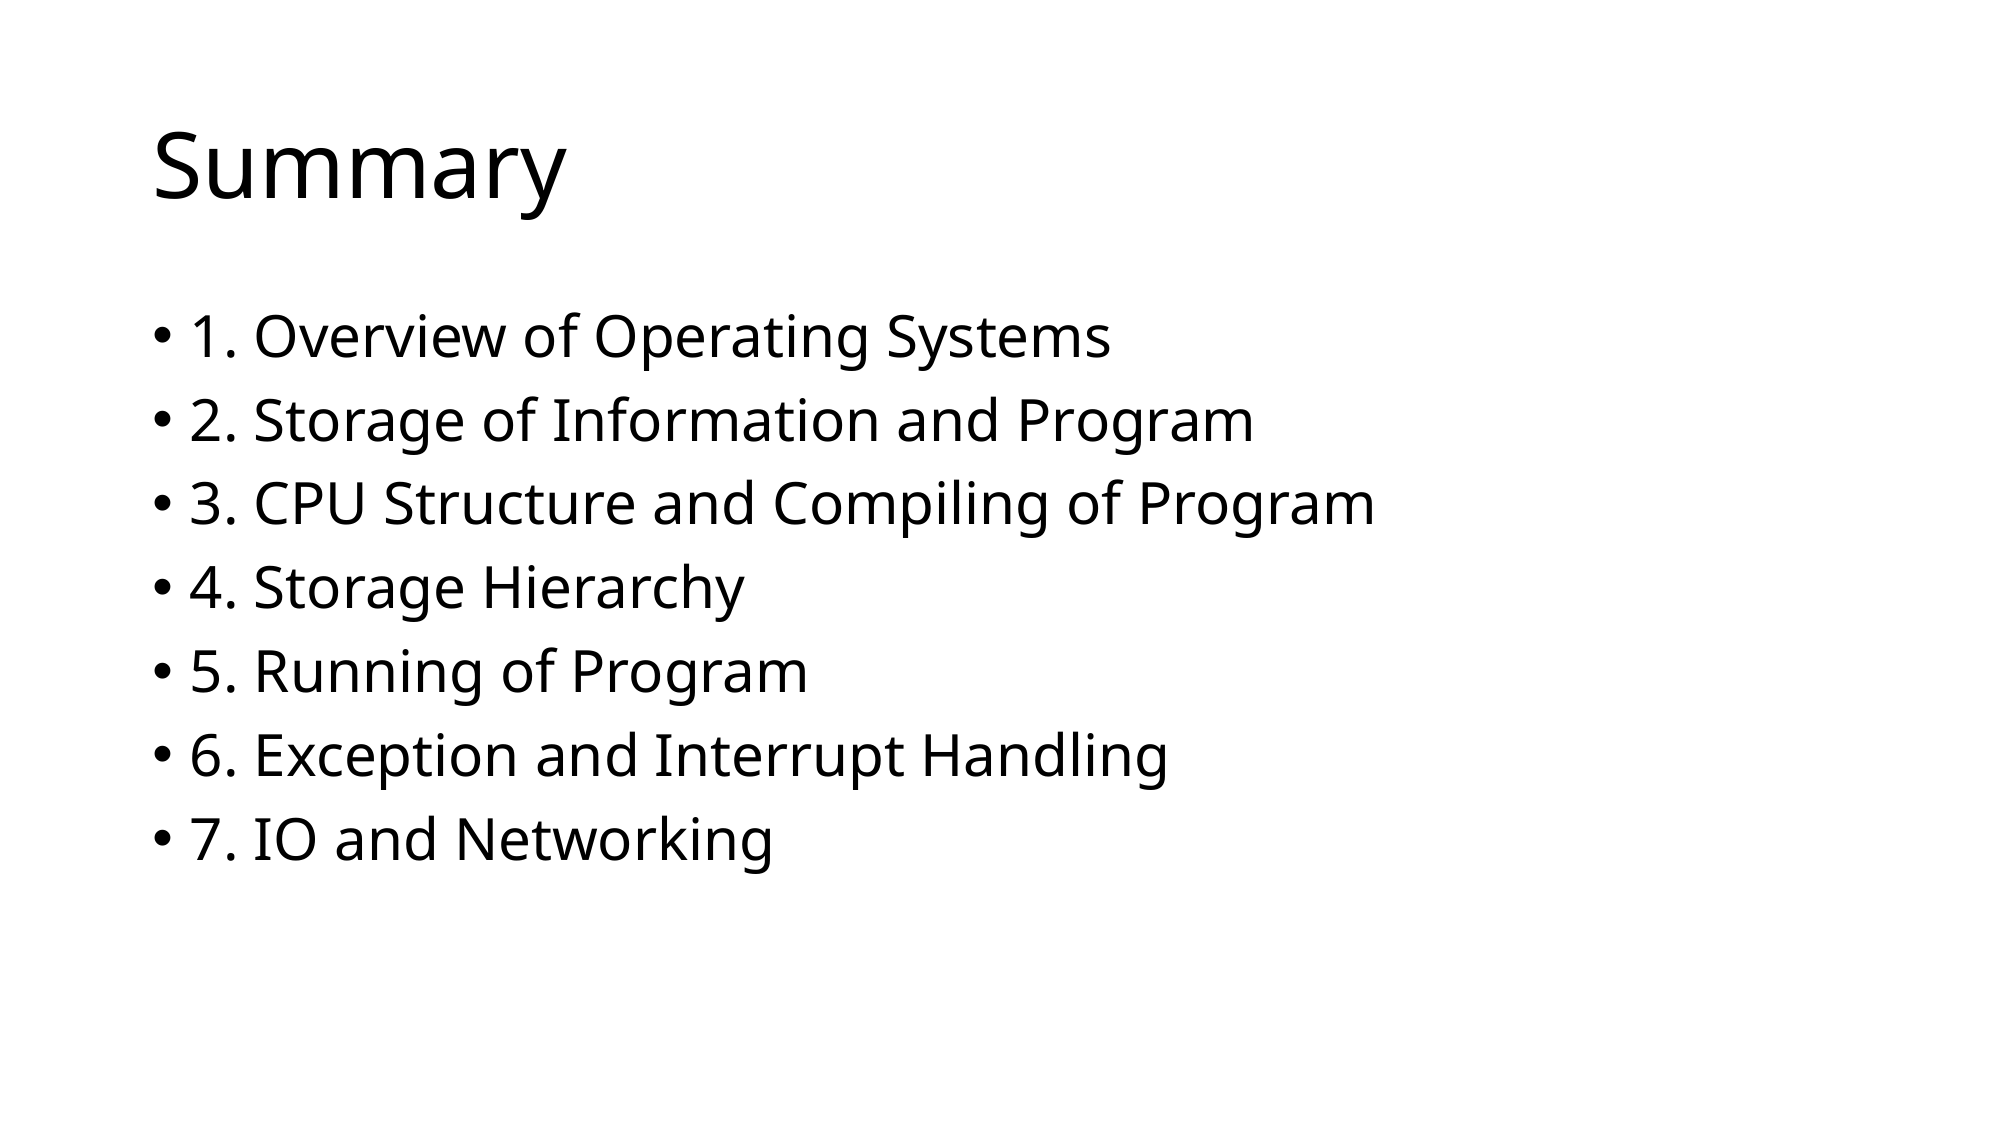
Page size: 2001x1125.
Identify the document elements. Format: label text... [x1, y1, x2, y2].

list 1. Overview of Operating Systems 2. Storage of Information and Program 3. CPU Structure and Compiling of Program 4. Storage Hierarchy 5. Running of Program 6. Exception and Interrupt Handling 7. IO and Networking [137, 299, 1863, 1014]
title Summary [137, 59, 1863, 278]
